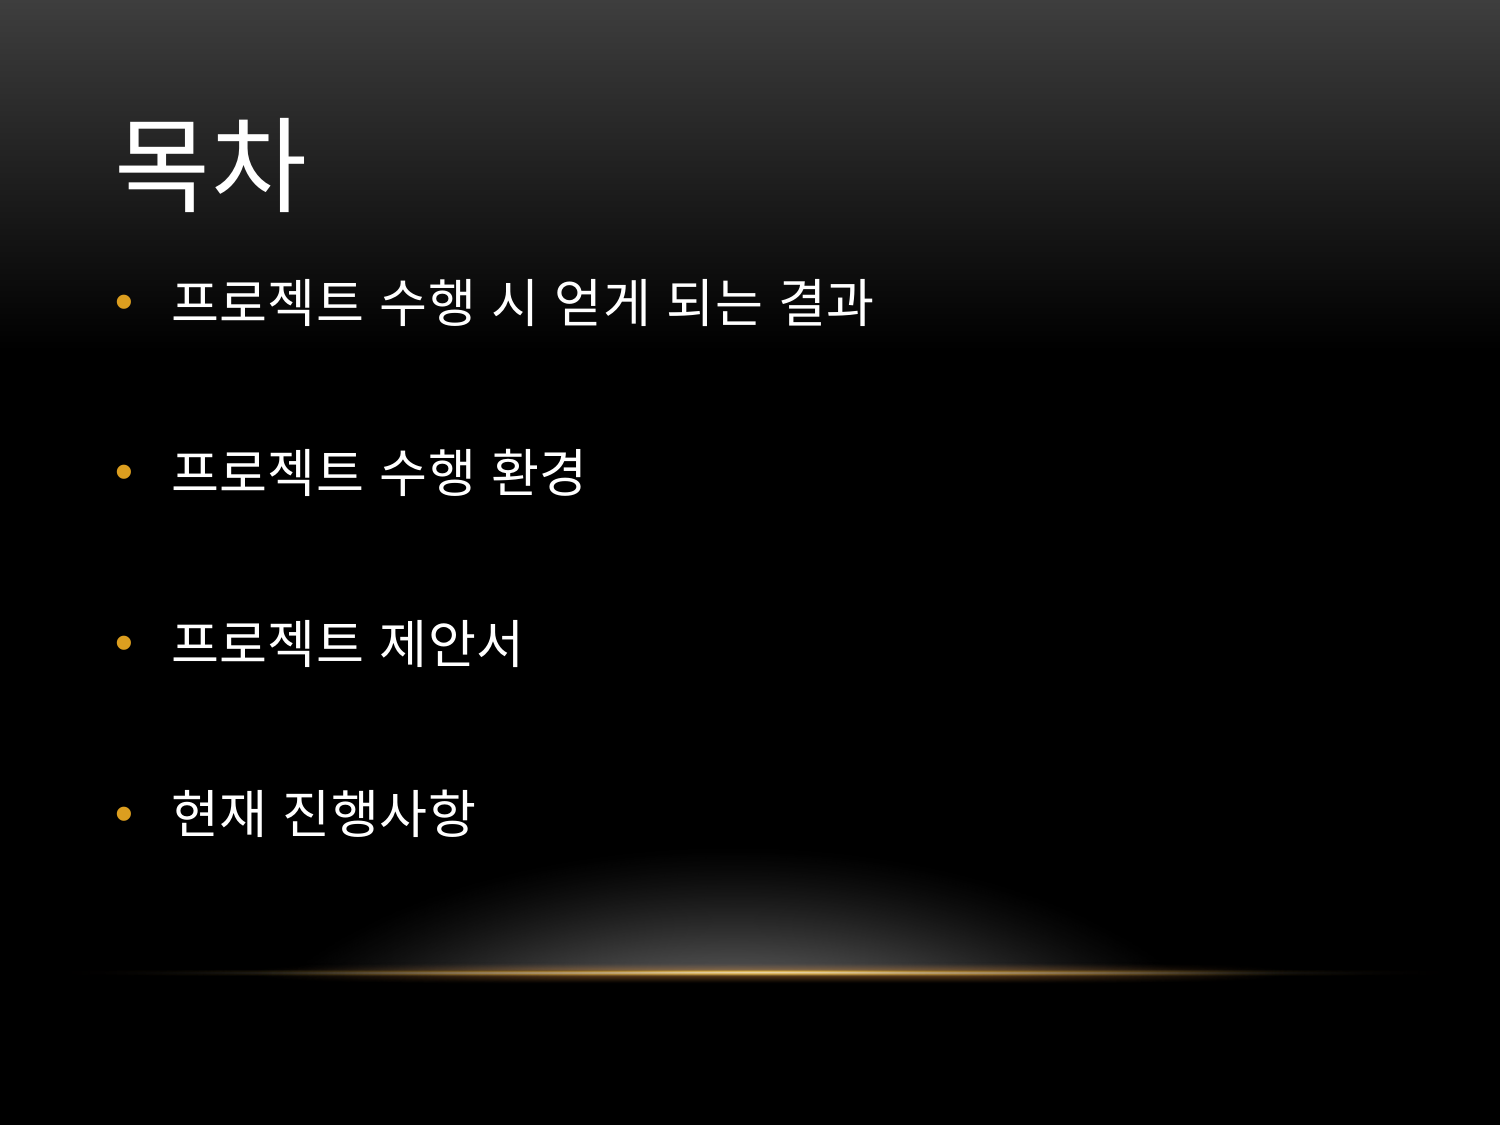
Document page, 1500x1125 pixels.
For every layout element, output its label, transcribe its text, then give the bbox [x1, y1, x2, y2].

picture [0, 0, 1500, 1125]
list 프로젝트 수행 시 얻게 되는 결과 프로젝트 수행 환경 프로젝트 제안서 현재 진행사항 [99, 262, 1400, 938]
title 목차 [99, 45, 1400, 233]
